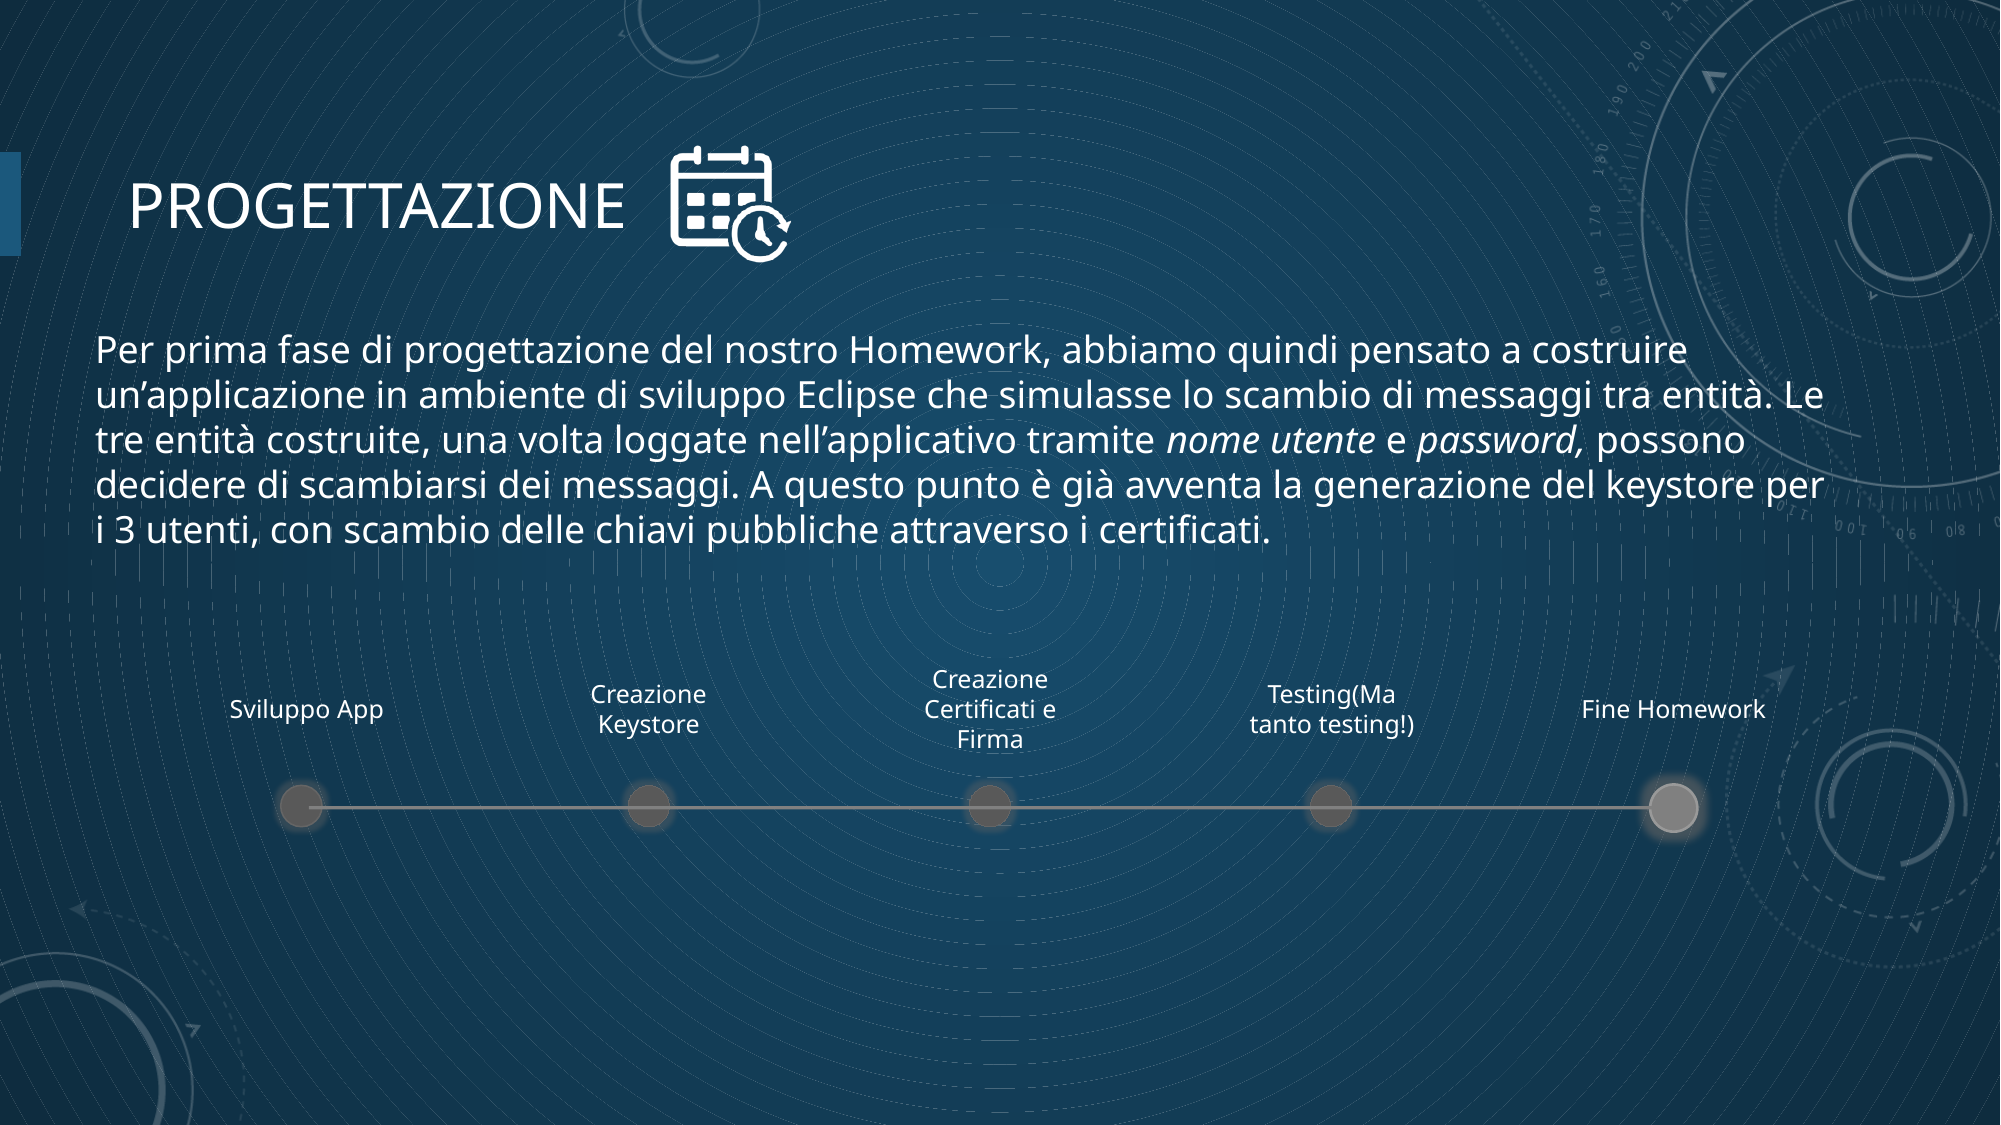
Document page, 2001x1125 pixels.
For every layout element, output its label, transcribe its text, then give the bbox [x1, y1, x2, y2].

list Creazione Certificati e Firma [882, 629, 1098, 787]
list Testing(Ma tanto testing!) [1224, 629, 1440, 787]
list Sviluppo App [199, 629, 415, 787]
text_box [1310, 810, 1352, 827]
text_box [969, 810, 1011, 827]
text_box [628, 785, 670, 806]
text_box [969, 785, 1011, 806]
list Fine Homework [1566, 629, 1782, 787]
list Creazione Keystore [541, 629, 757, 787]
picture [0, 0, 2000, 1125]
list Per prima fase di progettazione del nostro Homework, abbiamo quindi pensato a costruire un’applicazione in ambiente di sviluppo Eclipse che simulasse lo scambio di messaggi tra entità. Le tre entità costruite, una volta loggate nell’applicativo tramite nome utente e password, possono decidere di scambiarsi dei messaggi. A questo punto è già avventa la generazione del keystore per i 3 utenti, con scambio delle chiavi pubbliche attraverso i certificati. [80, 318, 1859, 489]
text_box [1650, 784, 1698, 832]
text_box [280, 785, 323, 827]
text_box [1310, 785, 1352, 806]
title Progettazione [112, 99, 1891, 307]
text_box [628, 810, 669, 827]
text_box [308, 806, 1691, 810]
